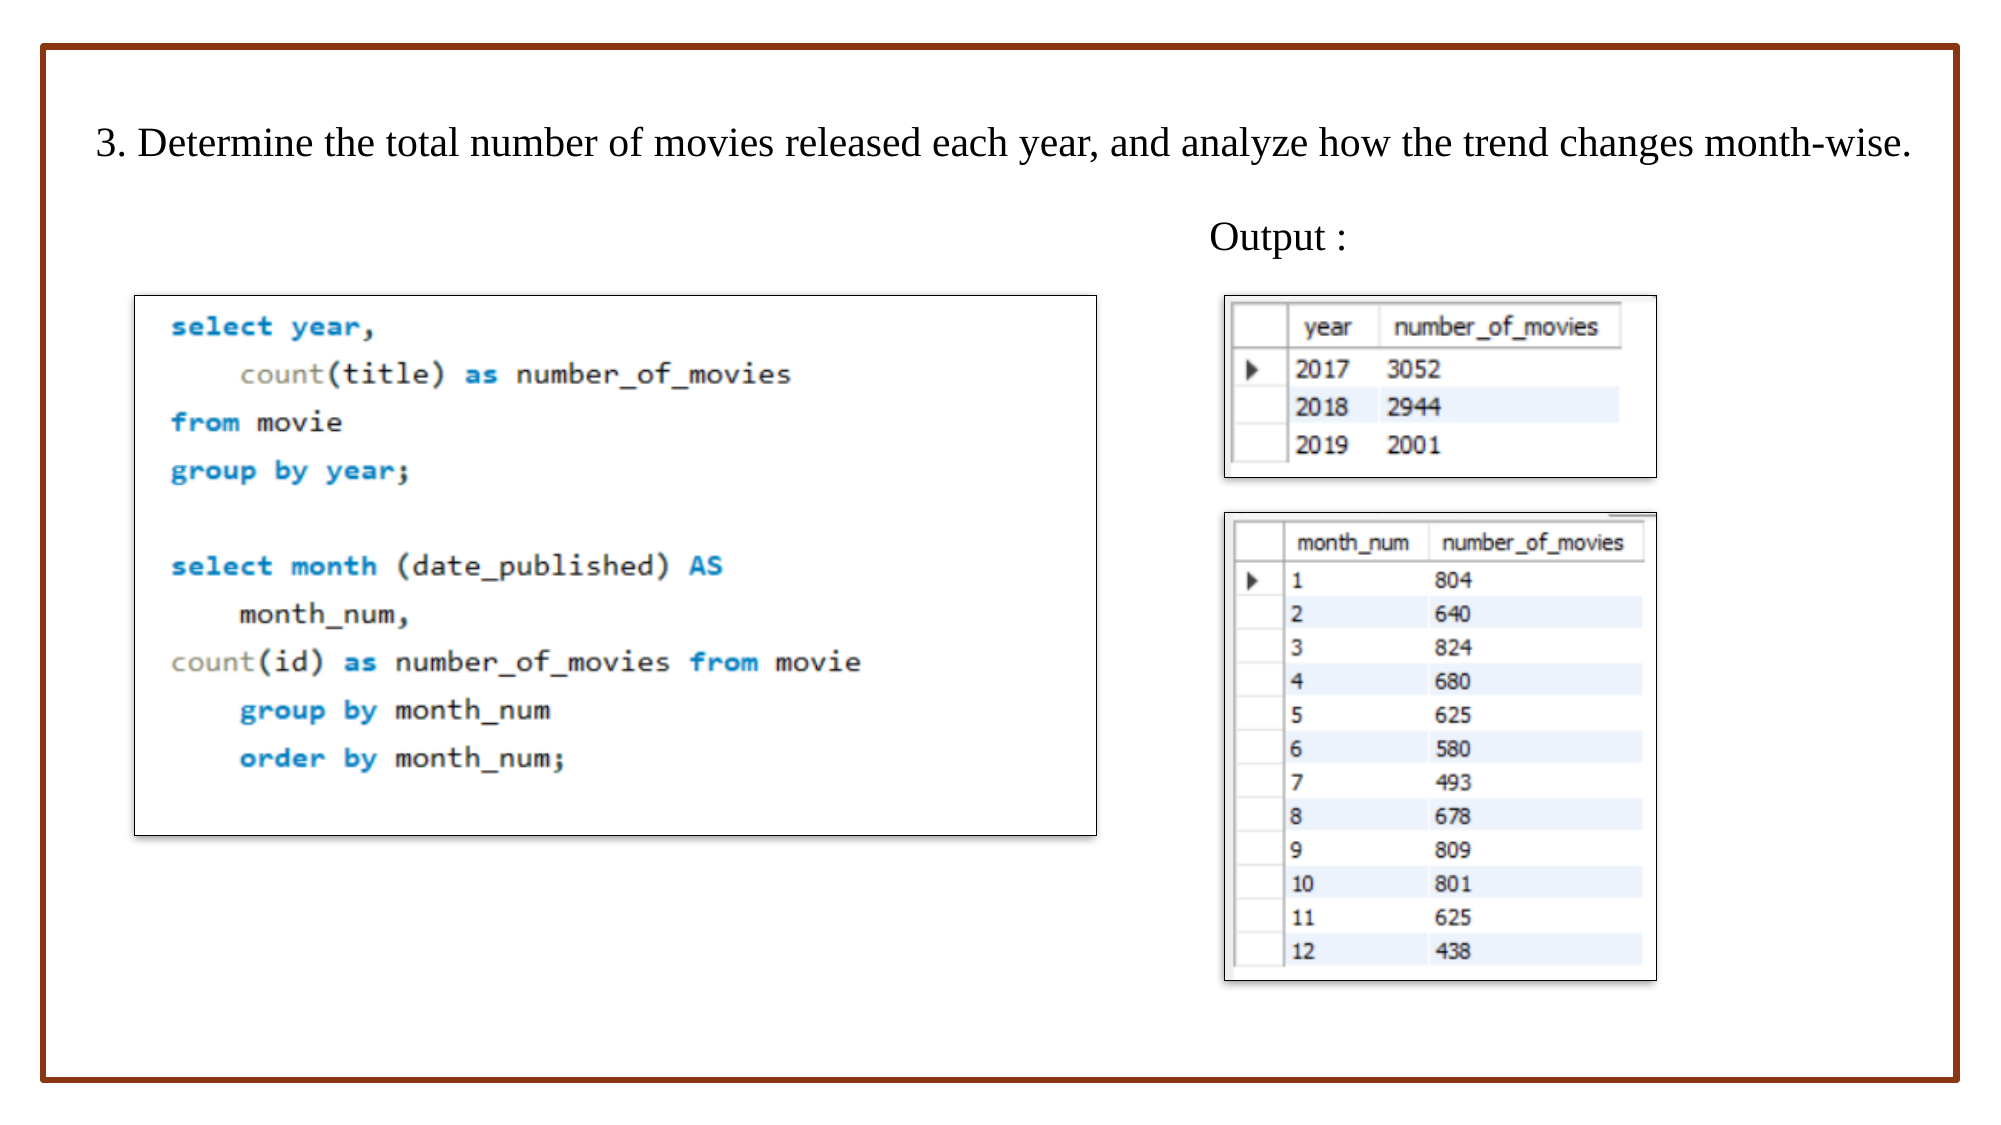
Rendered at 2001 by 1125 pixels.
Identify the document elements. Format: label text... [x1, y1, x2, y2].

text_box 3. Determine the total number of movies released each year, and analyze how the trend changes month-wise. [80, 107, 1974, 173]
picture [134, 294, 1097, 836]
picture [1223, 511, 1656, 981]
text_box Output : [1194, 201, 1573, 267]
picture [1223, 294, 1656, 478]
text_box [41, 44, 1959, 1082]
